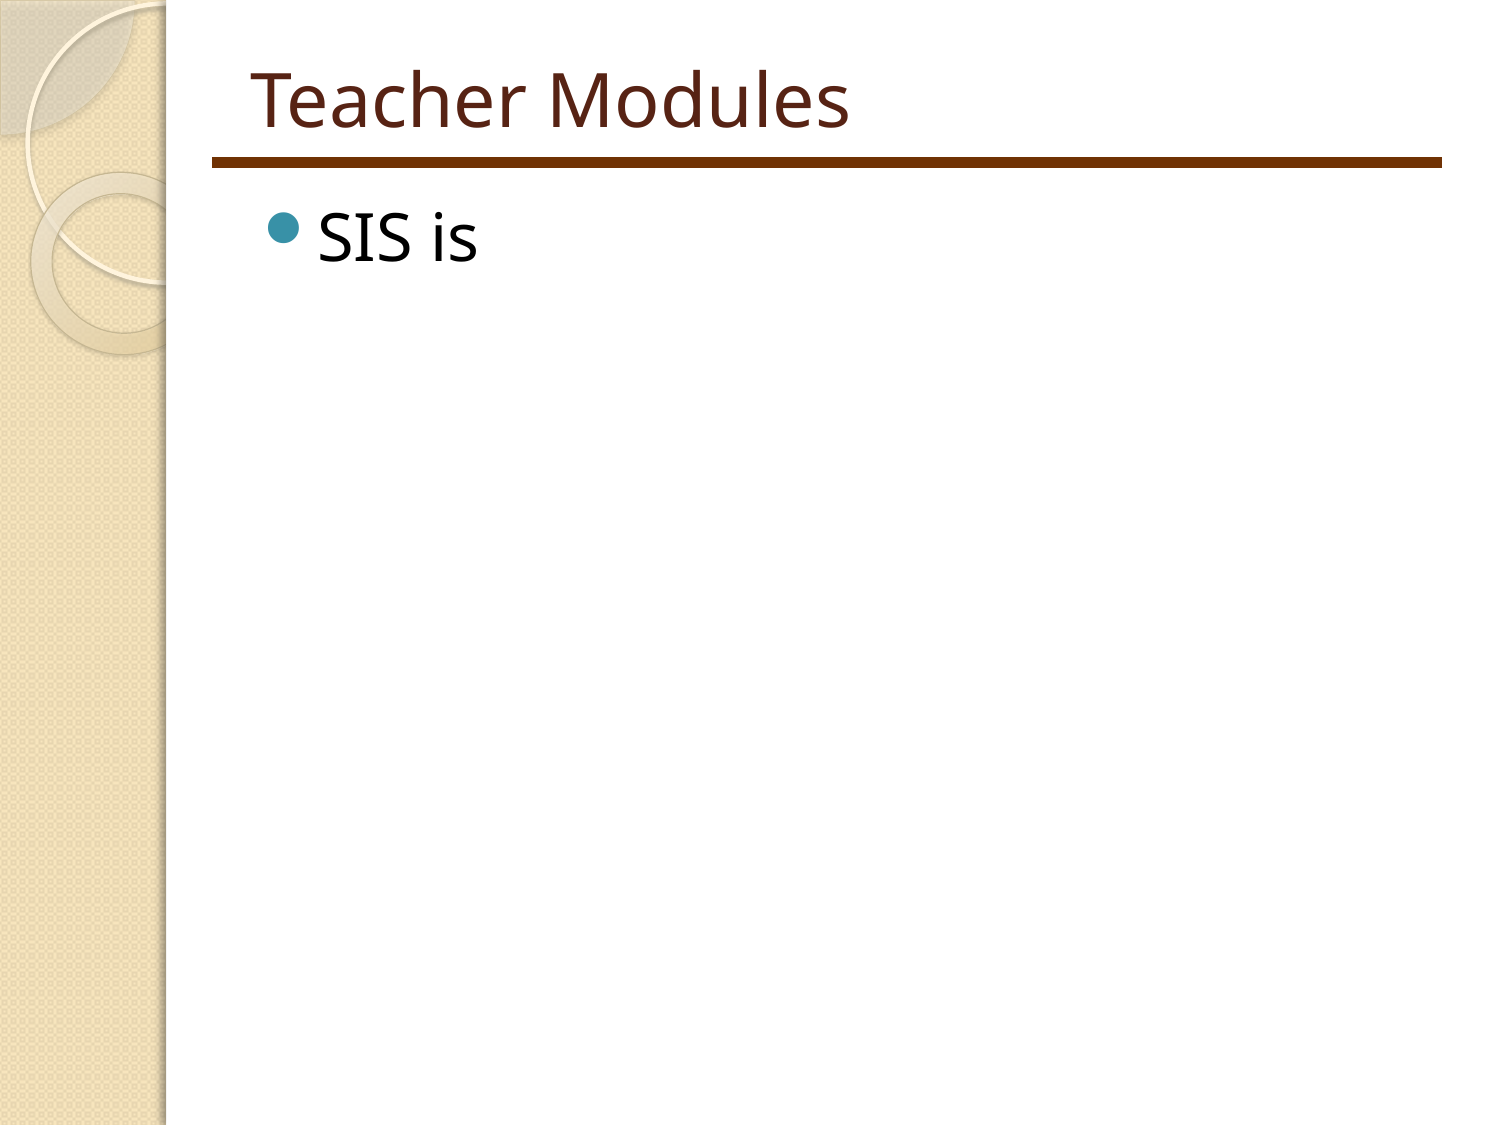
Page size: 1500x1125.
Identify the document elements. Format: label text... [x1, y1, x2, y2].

title Teacher Modules [235, 45, 1466, 150]
list SIS is [235, 187, 1466, 1025]
